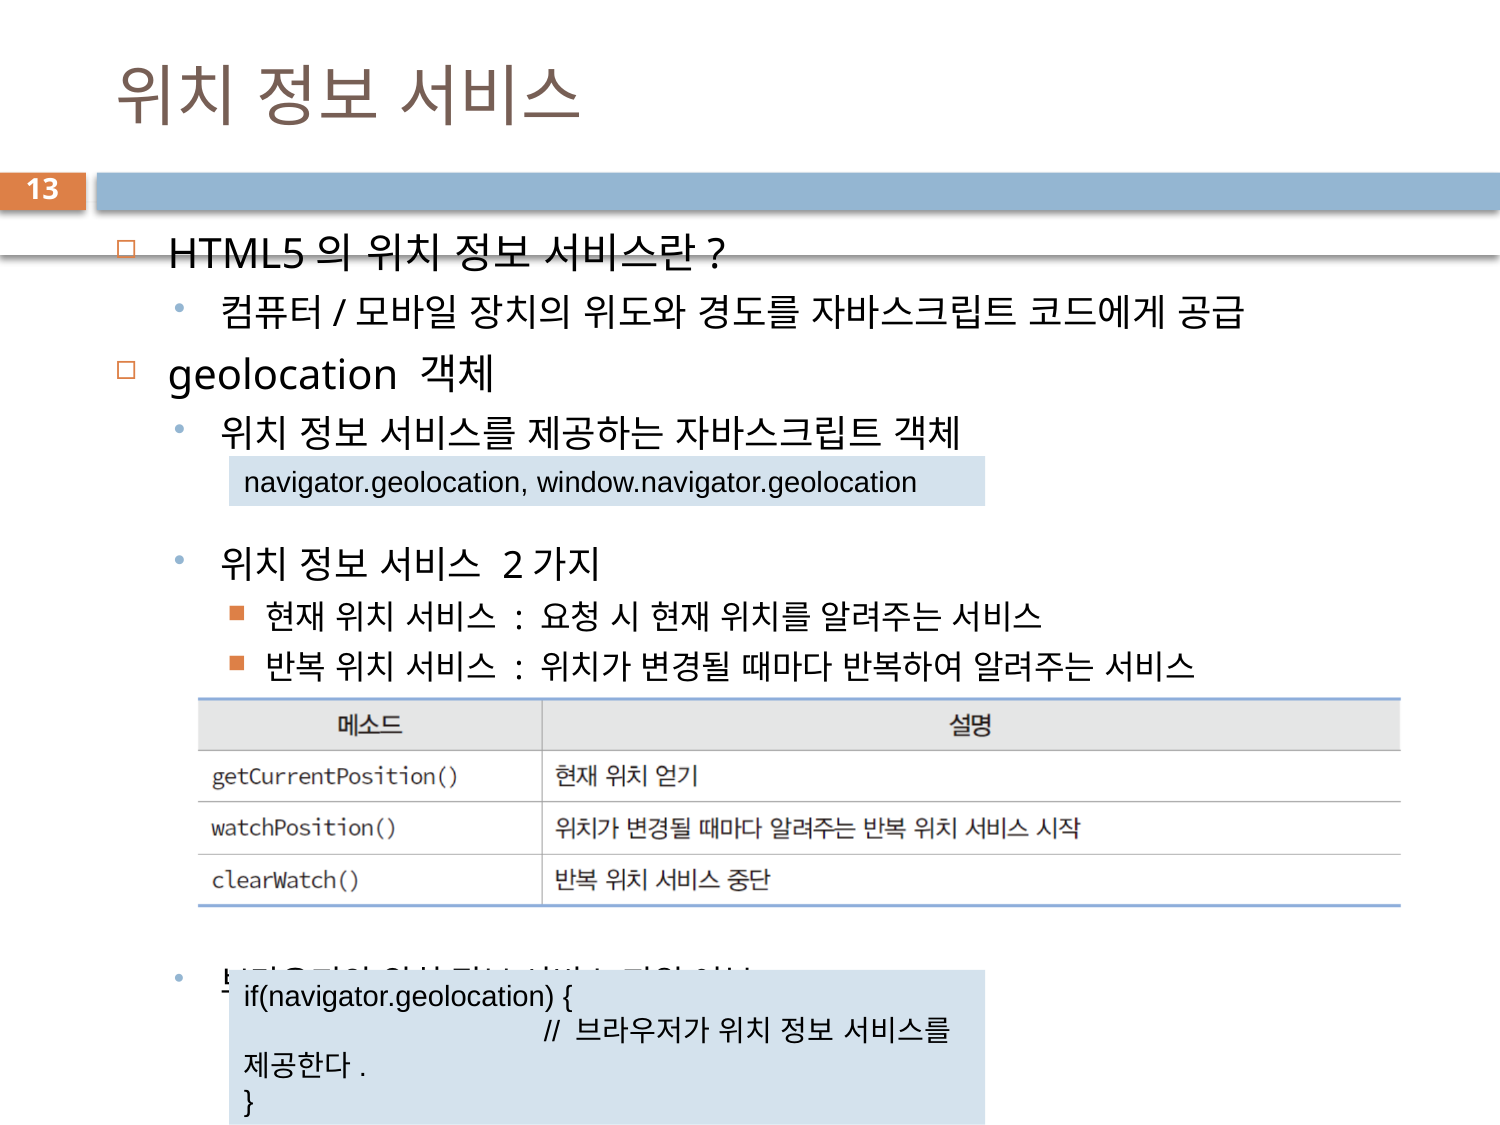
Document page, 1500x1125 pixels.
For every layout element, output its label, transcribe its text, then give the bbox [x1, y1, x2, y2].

picture [194, 692, 1415, 918]
text_box navigator.geolocation, window.navigator.geolocation [229, 456, 986, 506]
list HTML5의 위치 정보 서비스란? 컴퓨터/모바일 장치의 위도와 경도를 자바스크립트 코드에게 공급 geolocation 객체 위치 정보 서비스를 제공하는 자바스크립트 객체 위치 정보 서비스 2가지 현재 위치 서비스 : 요청 시 현재 위치를 알려주는 서비스 반복 위치 서비스 : 위치가 변경될 때마다 반복하여 알려주는 서비스 브라우저의 위치 정보 서비스 지원 여부 [100, 219, 1438, 1047]
text_box if(navigator.geolocation) { // 브라우저가 위치 정보 서비스를 제공한다. } [229, 969, 986, 1125]
slide_number 13 [0, 170, 87, 211]
title 위치 정보 서비스 [100, 37, 1438, 149]
